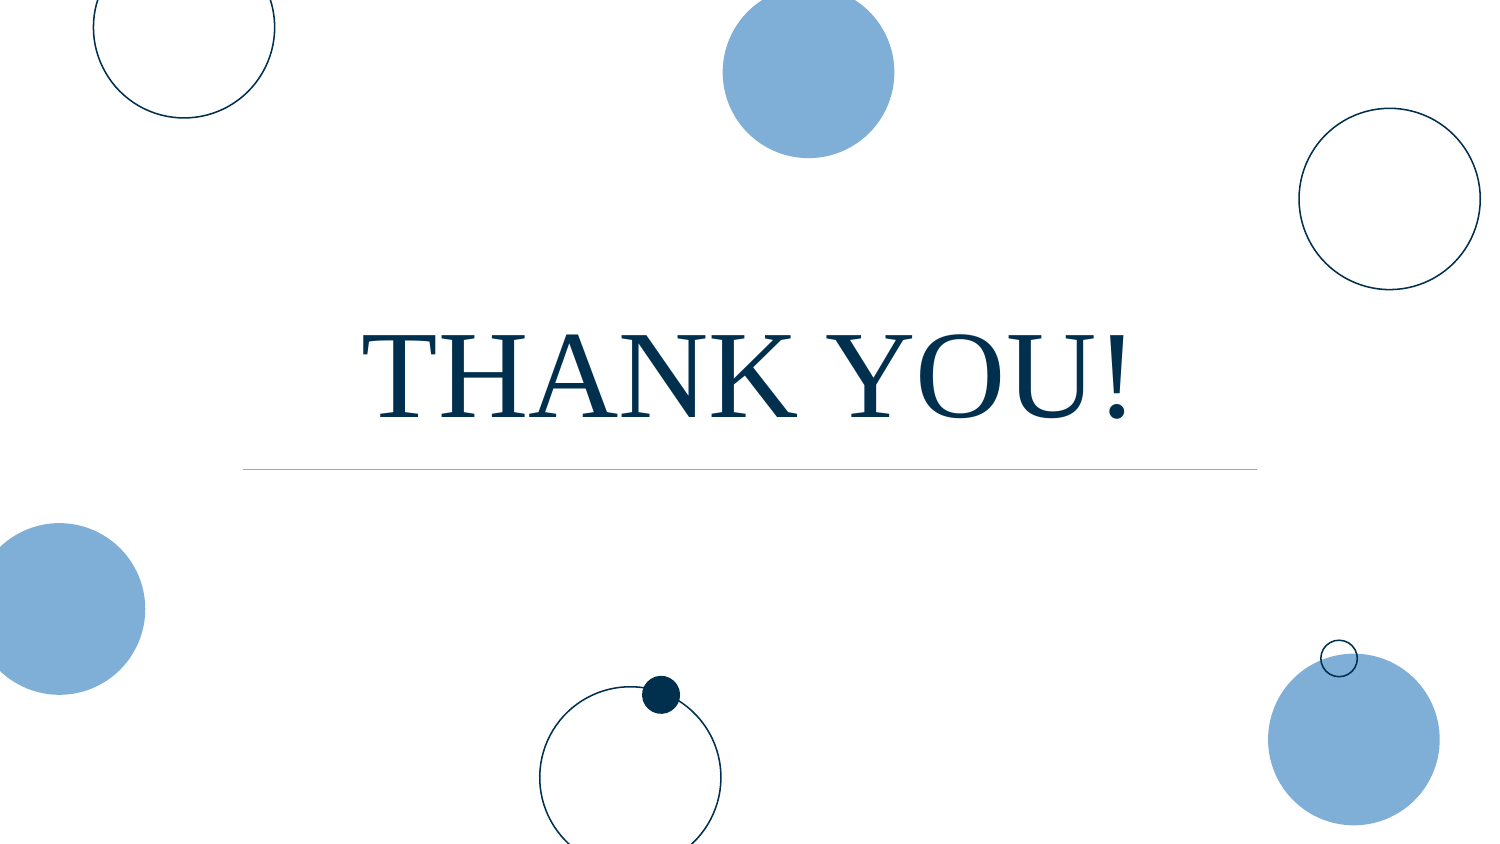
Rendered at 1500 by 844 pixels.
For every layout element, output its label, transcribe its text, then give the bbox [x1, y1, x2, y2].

title THANK YOU! [210, 275, 1290, 458]
